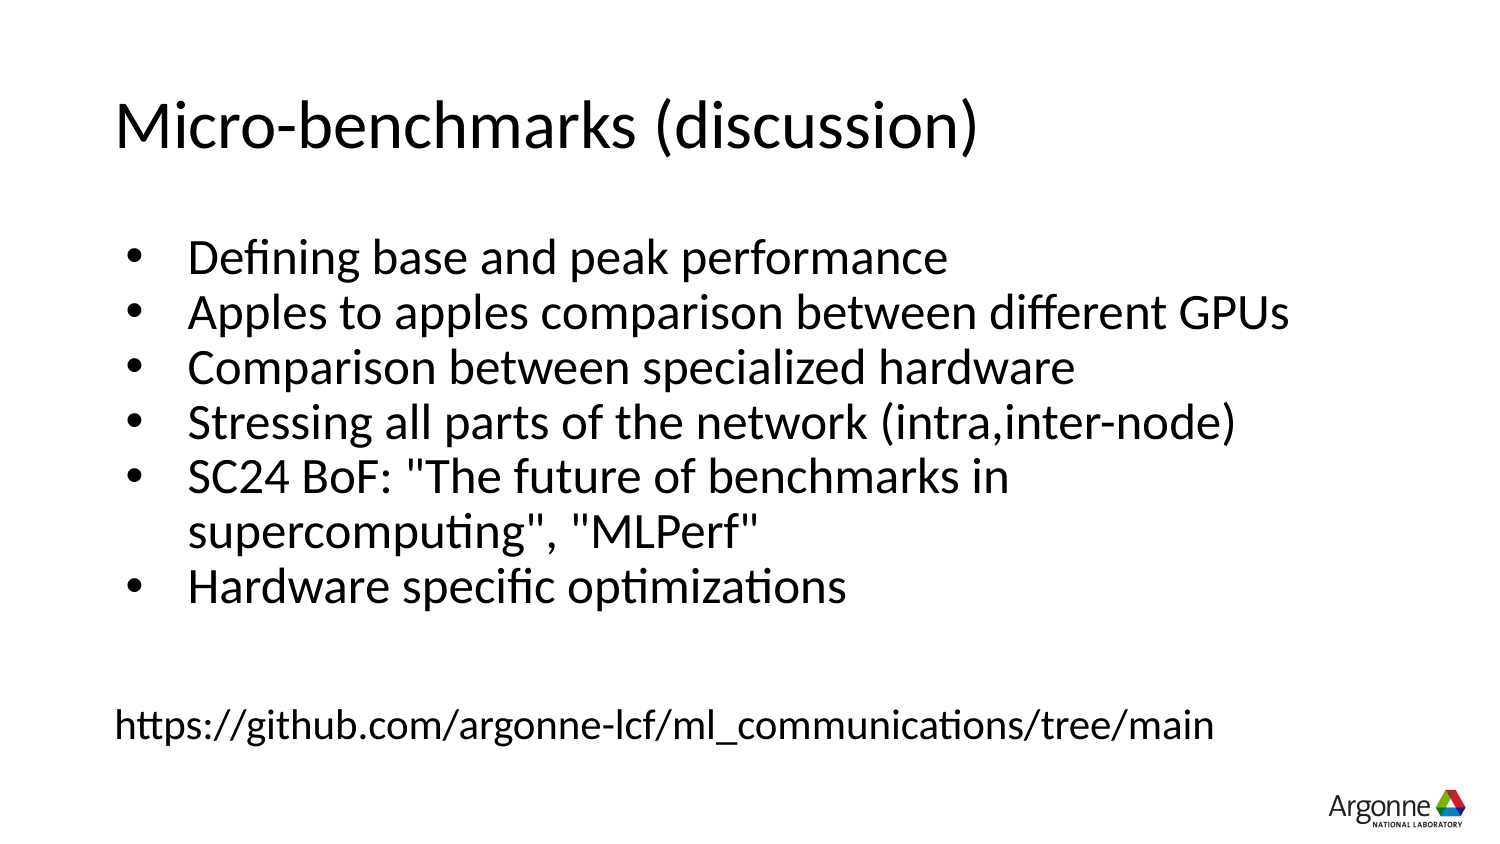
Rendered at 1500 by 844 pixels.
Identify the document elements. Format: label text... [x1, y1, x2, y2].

list Defining base and peak performance Apples to apples comparison between different GPUs Comparison between specialized hardware Stressing all parts of the network (intra,inter-node) SC24 BoF: "The future of benchmarks in supercomputing", "MLPerf" Hardware specific optimizations https://github.com/argonne-lcf/ml_communications/tree/main [103, 224, 1397, 760]
picture [1320, 781, 1474, 836]
title Micro-benchmarks (discussion) [103, 44, 1397, 208]
